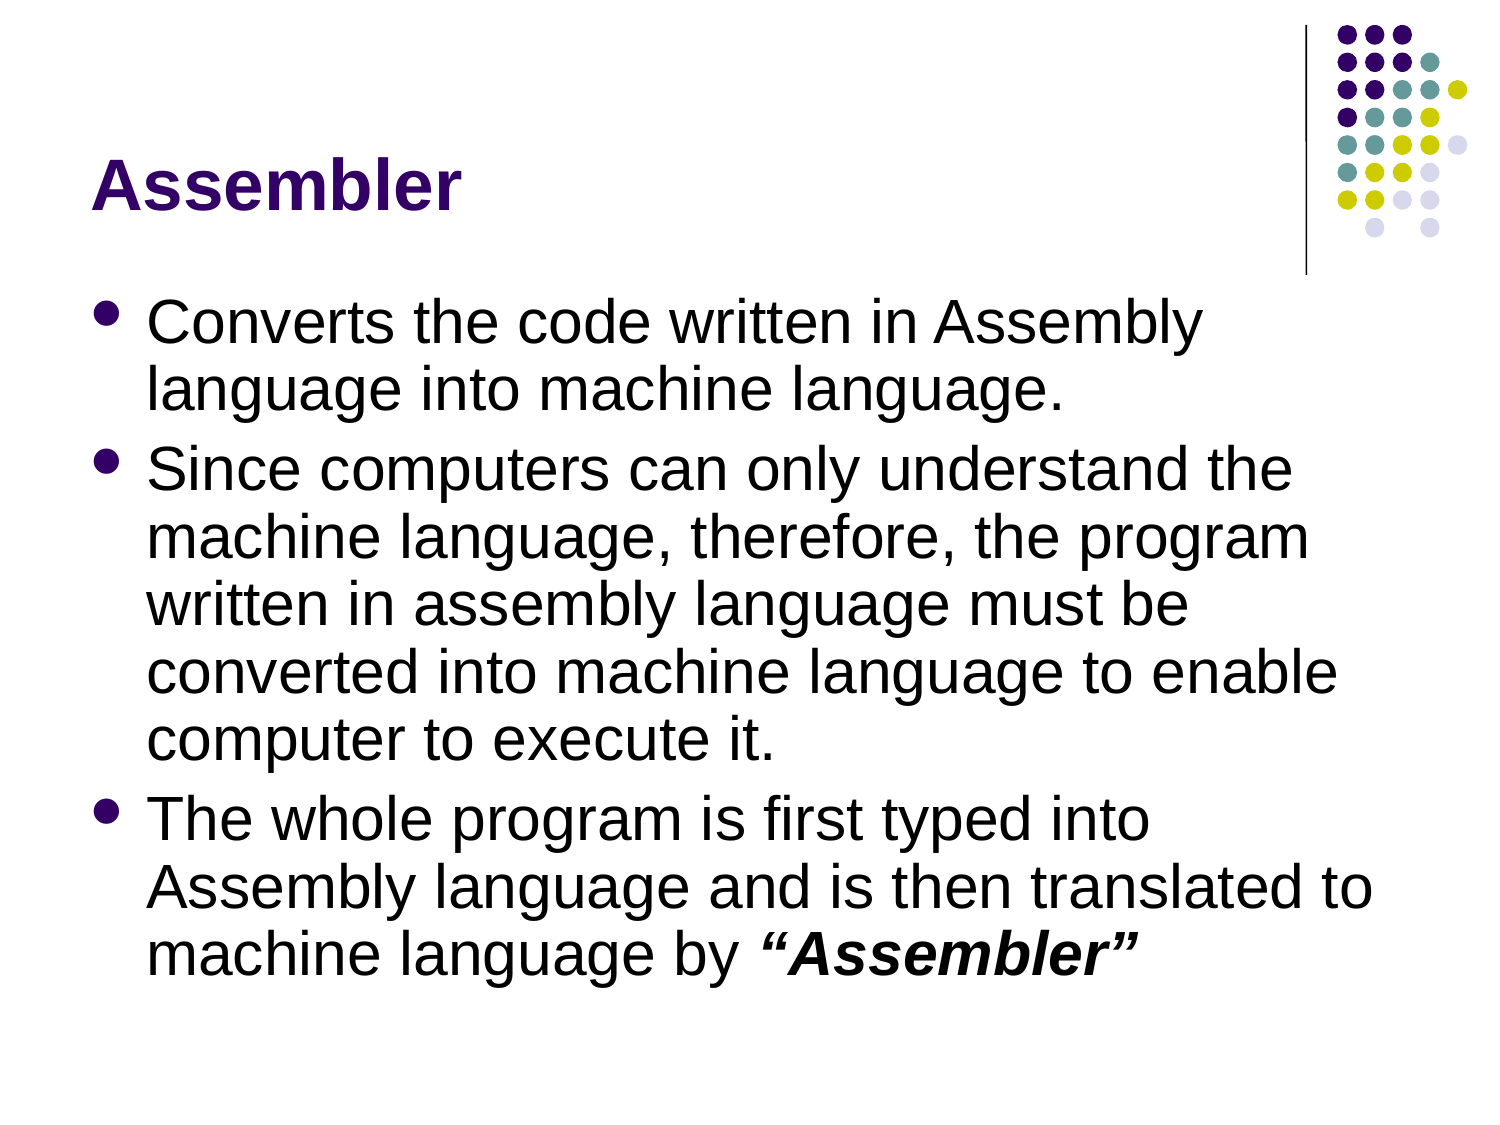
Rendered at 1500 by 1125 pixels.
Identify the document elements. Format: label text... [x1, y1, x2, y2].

list Converts the code written in Assembly language into machine language. Since computers can only understand the machine language, therefore, the program written in assembly language must be converted into machine language to enable computer to execute it. The whole program is first typed into Assembly language and is then translated to machine language by “Assembler” [75, 282, 1425, 1006]
title Assembler [75, 20, 1313, 233]
